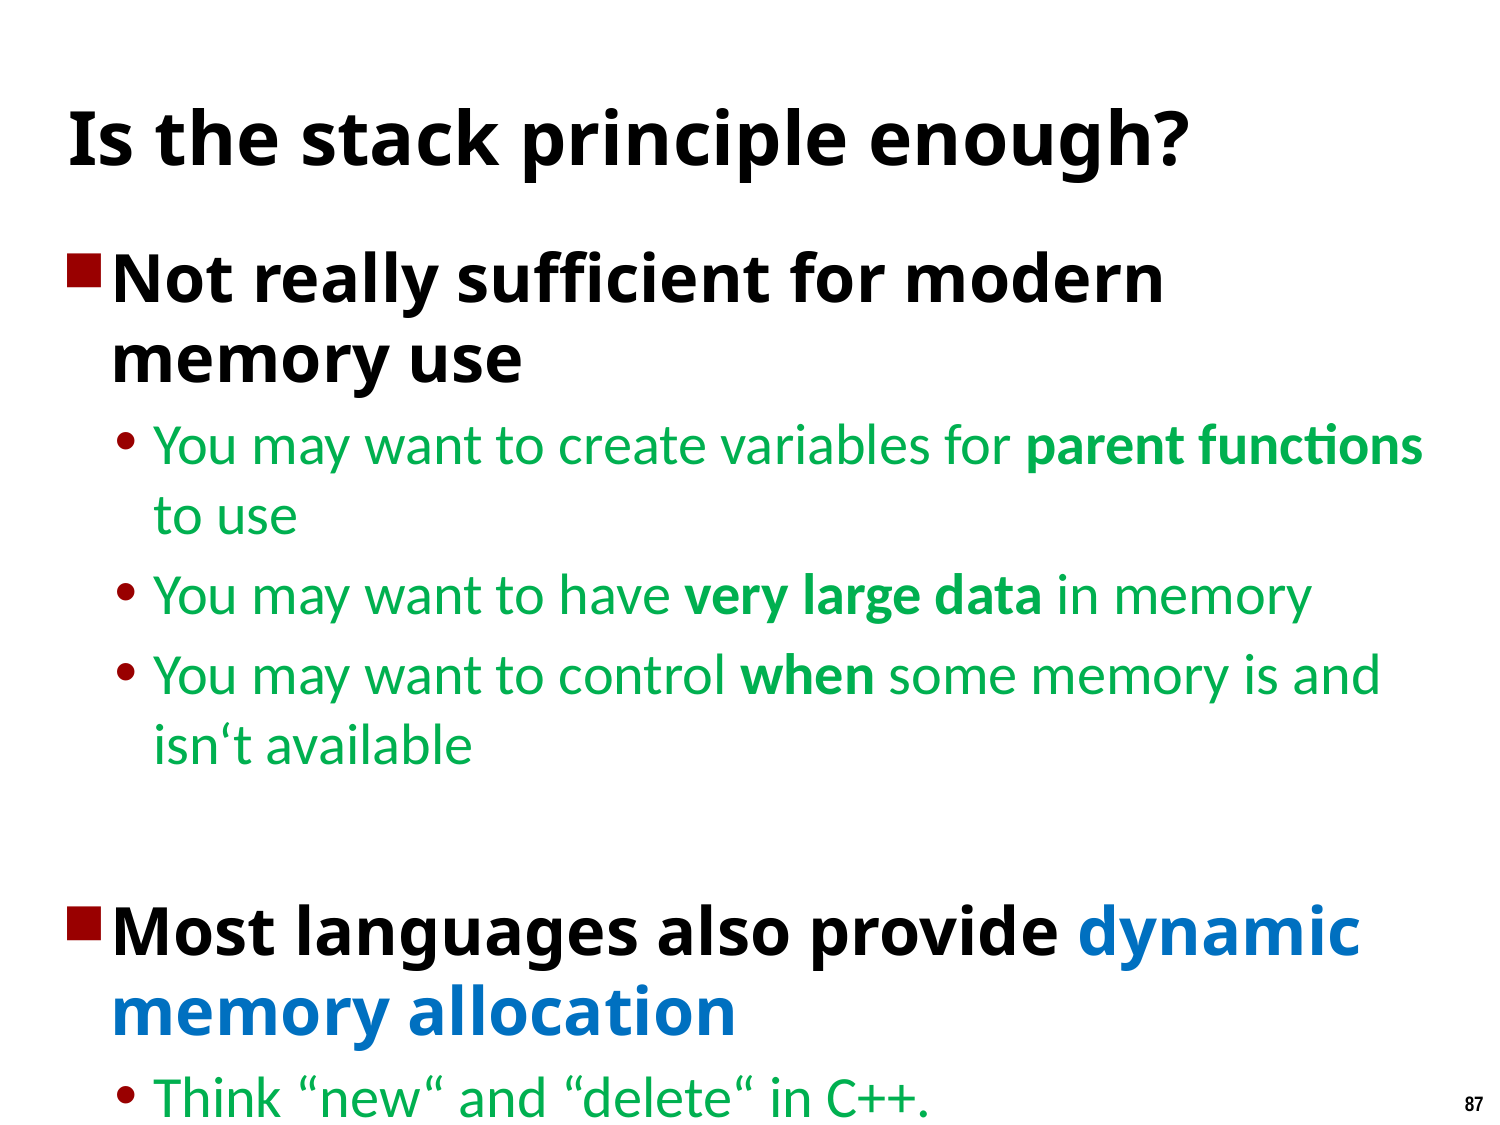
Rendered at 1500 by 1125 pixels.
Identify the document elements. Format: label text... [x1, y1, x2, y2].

title Is the stack principle enough? [62, 41, 1438, 228]
list Not really sufficient for modern memory use You may want to create variables for parent functions to use You may want to have very large data in memory You may want to control when some memory is and isn‘t available Most languages also provide dynamic memory allocation Think “new“ and “delete“ in C++. Exception: Functional programming languages [62, 228, 1438, 1122]
